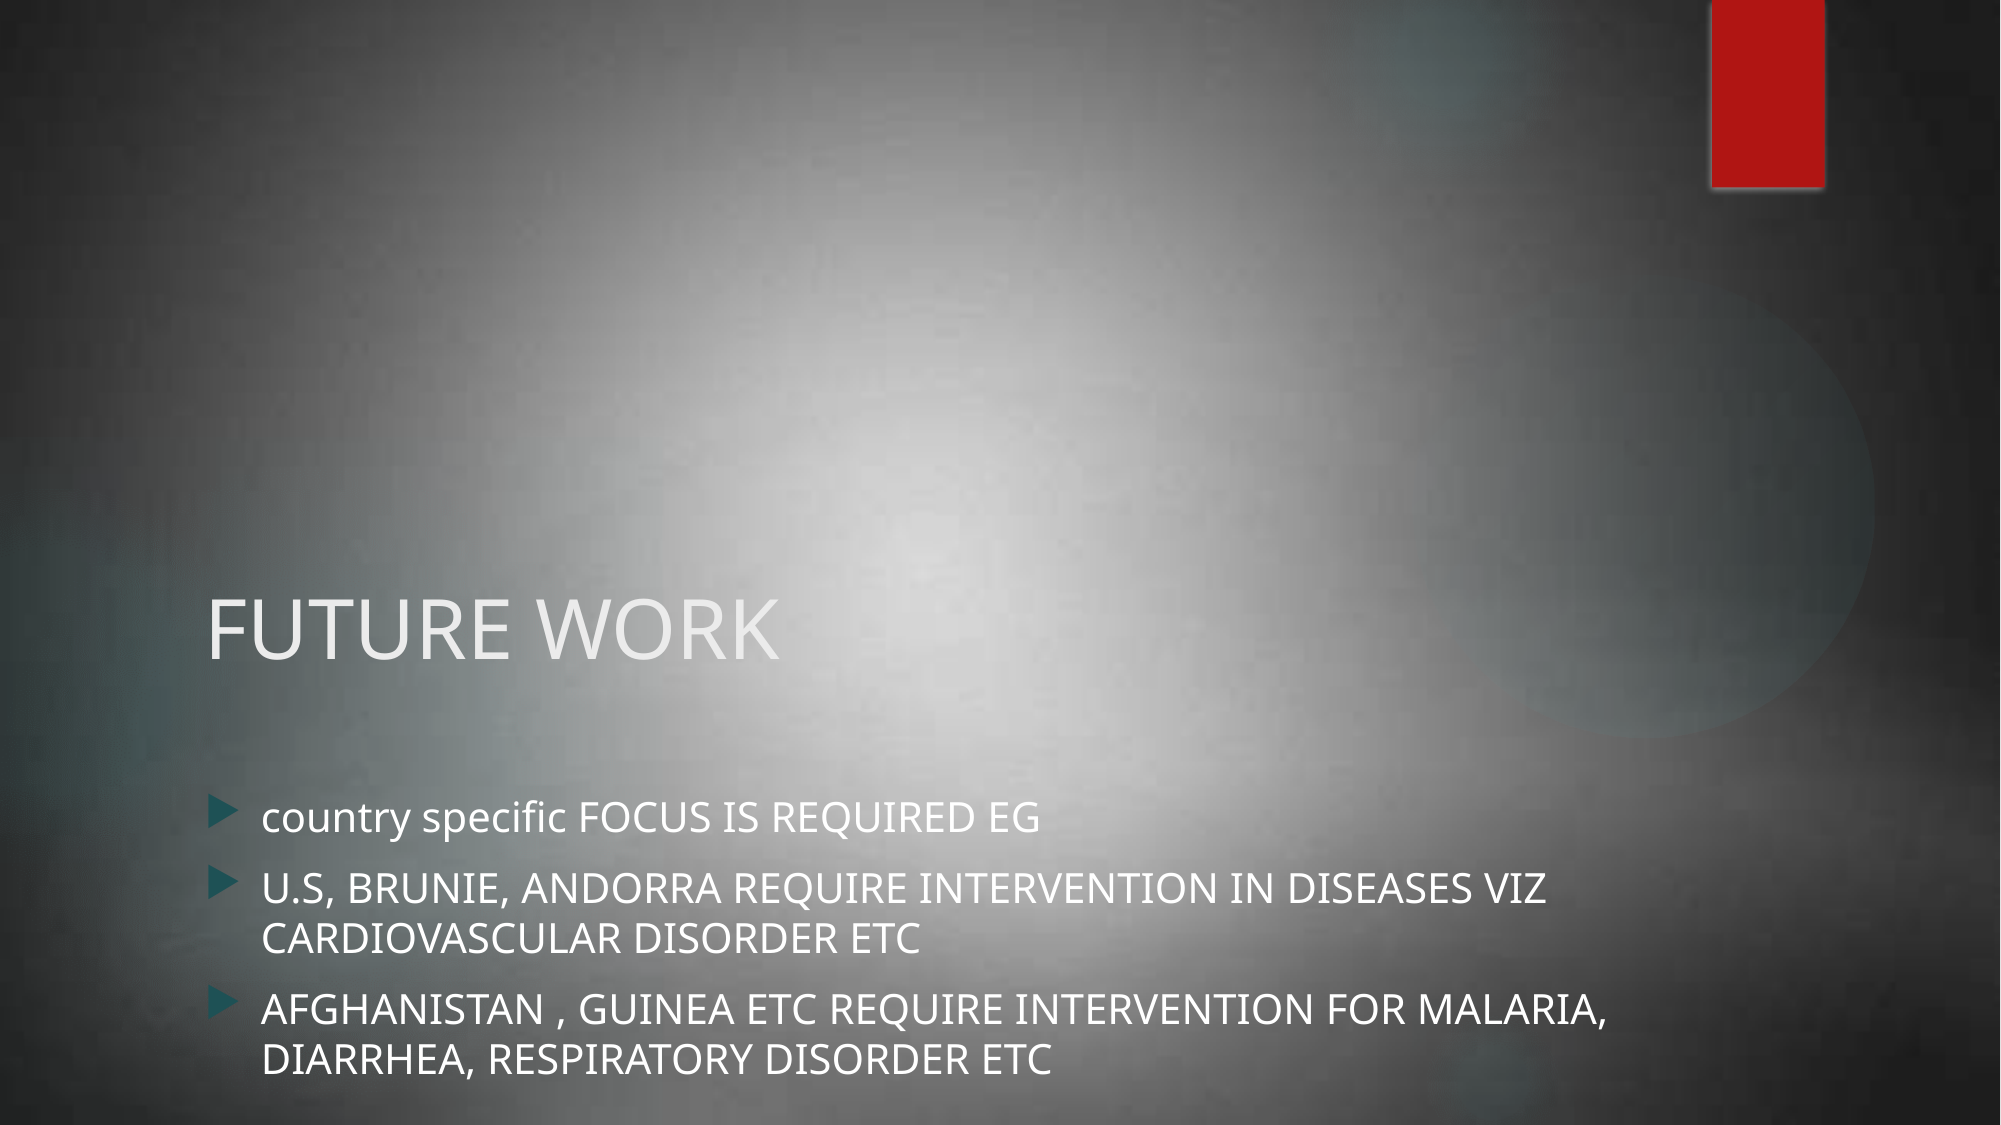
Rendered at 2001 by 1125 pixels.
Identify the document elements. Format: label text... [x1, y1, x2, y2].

list country specific FOCUS IS REQUIRED EG U.S, BRUNIE, ANDORRA REQUIRE INTERVENTION IN DISEASES VIZ CARDIOVASCULAR DISORDER ETC AFGHANISTAN , GUINEA ETC REQUIRE INTERVENTION FOR MALARIA, DIARRHEA, RESPIRATORY DISORDER ETC [189, 783, 1638, 925]
title FUTURE WORK [189, 469, 1638, 783]
picture [0, 0, 2001, 1125]
